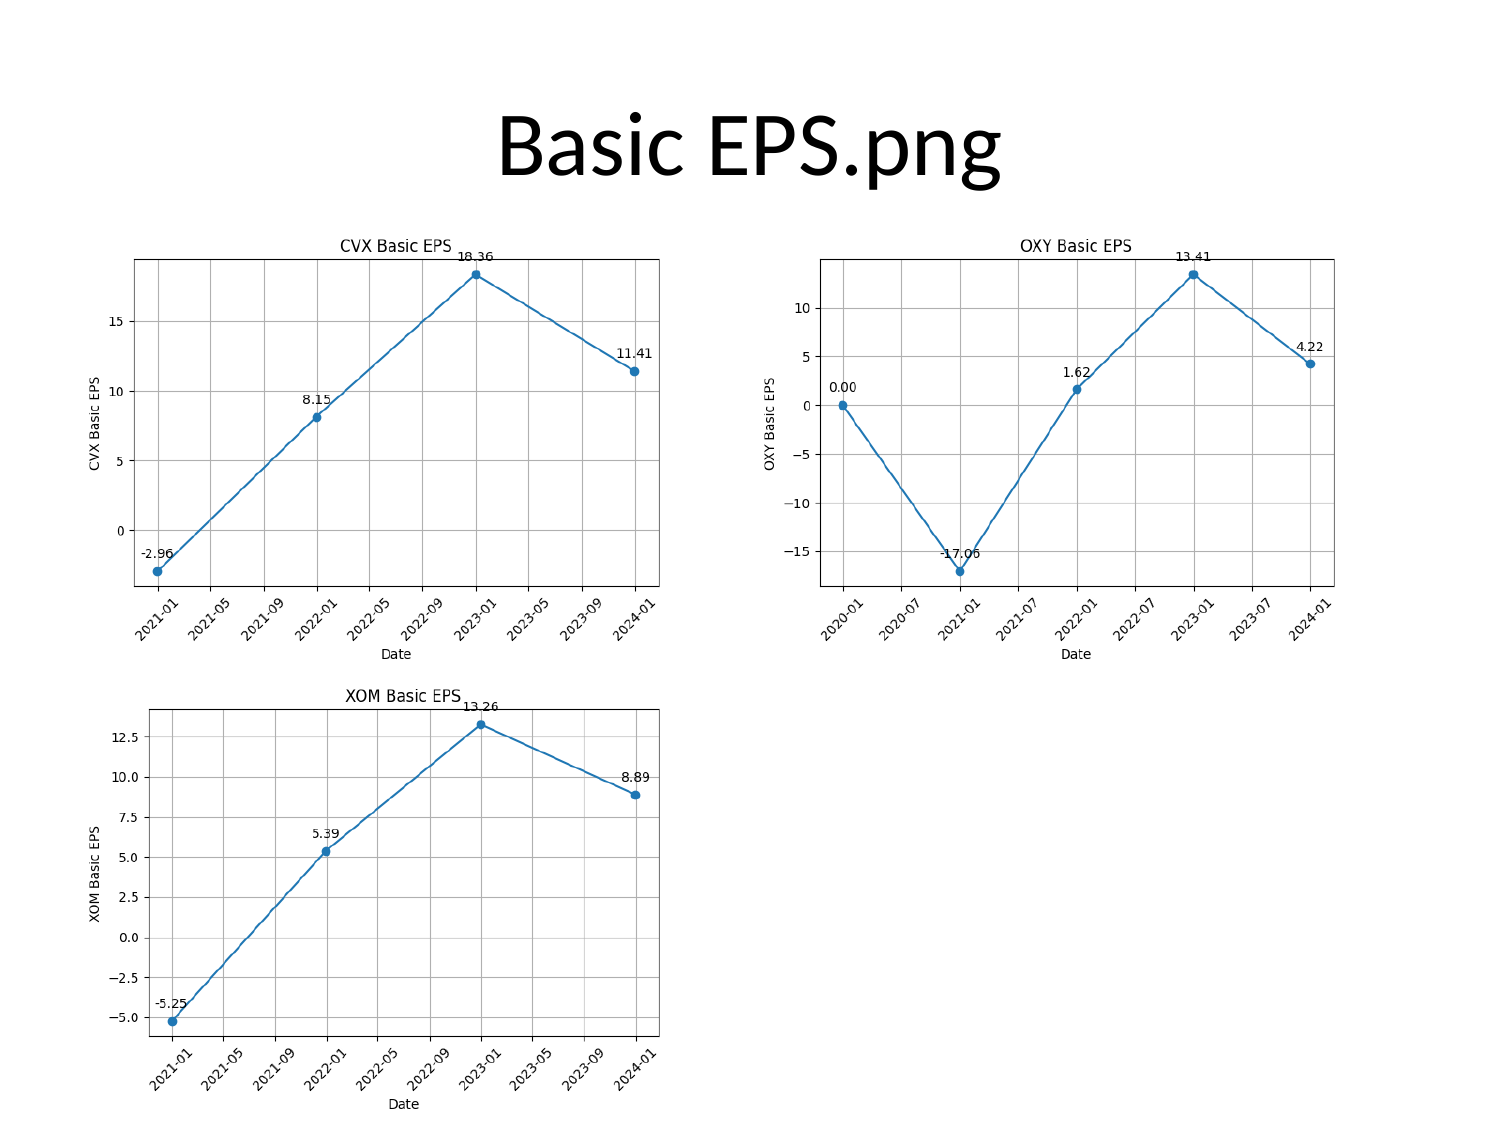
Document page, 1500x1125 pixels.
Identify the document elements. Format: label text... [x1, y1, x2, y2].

picture [74, 224, 676, 1125]
title Basic EPS.png [75, 45, 1425, 233]
picture [749, 224, 1351, 676]
